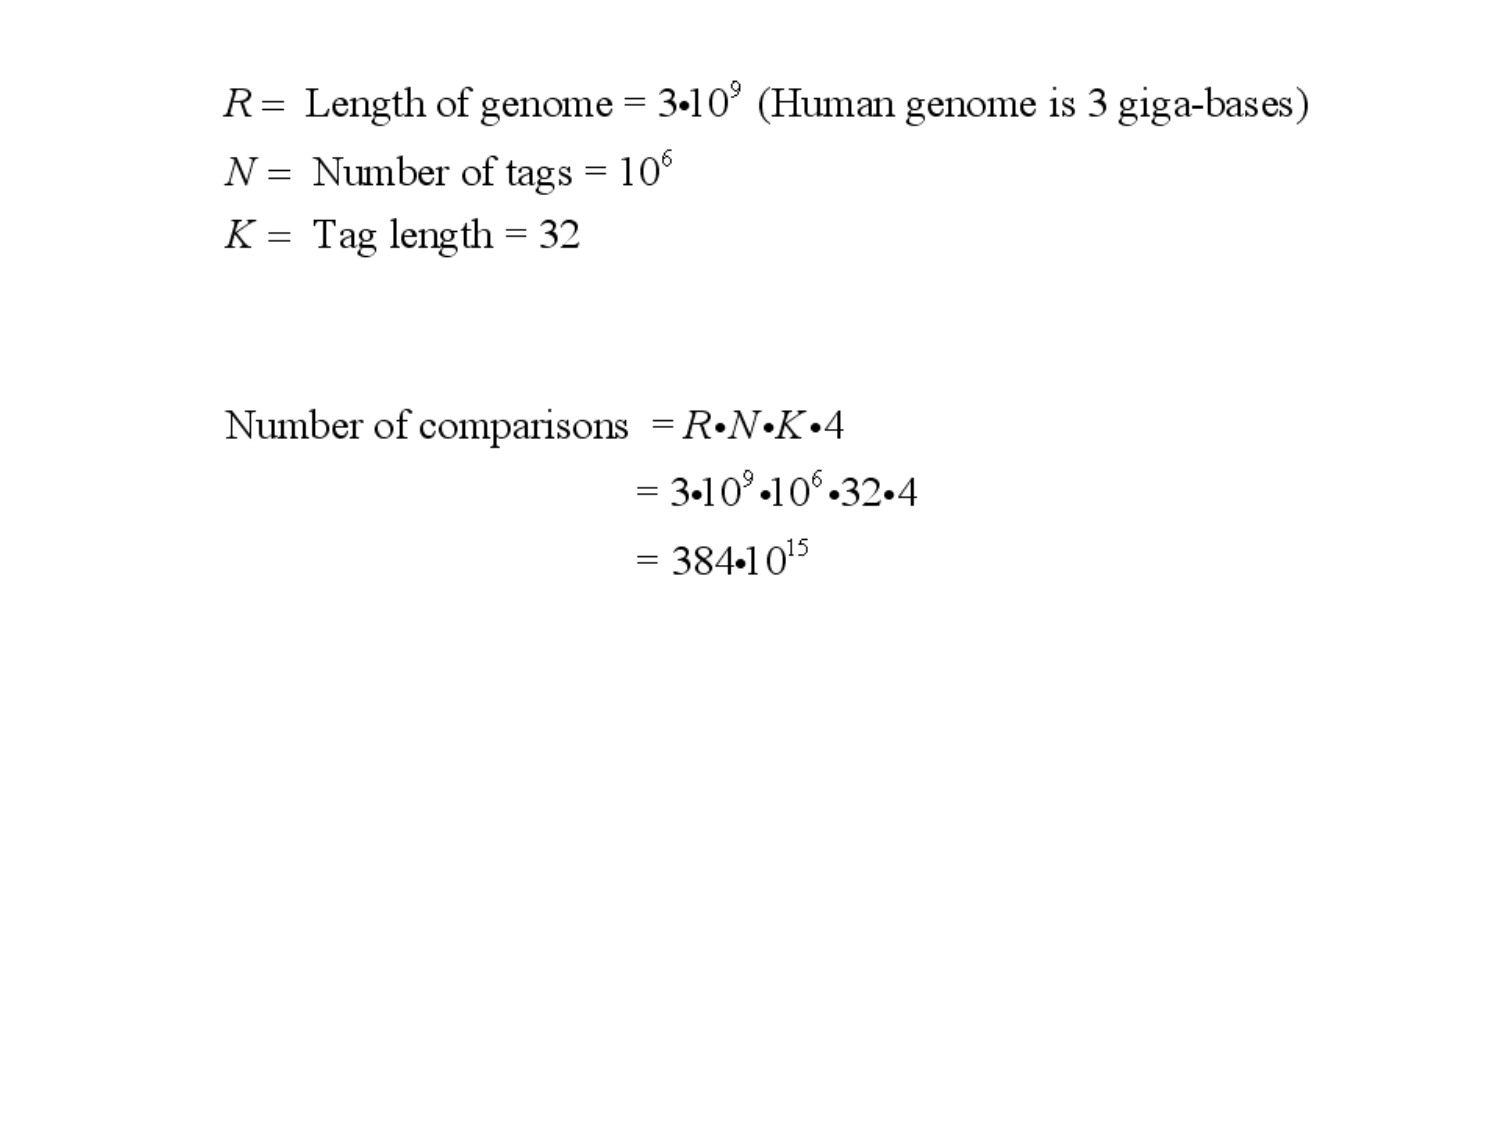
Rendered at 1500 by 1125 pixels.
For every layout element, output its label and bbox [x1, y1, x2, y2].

picture [212, 62, 1313, 588]
